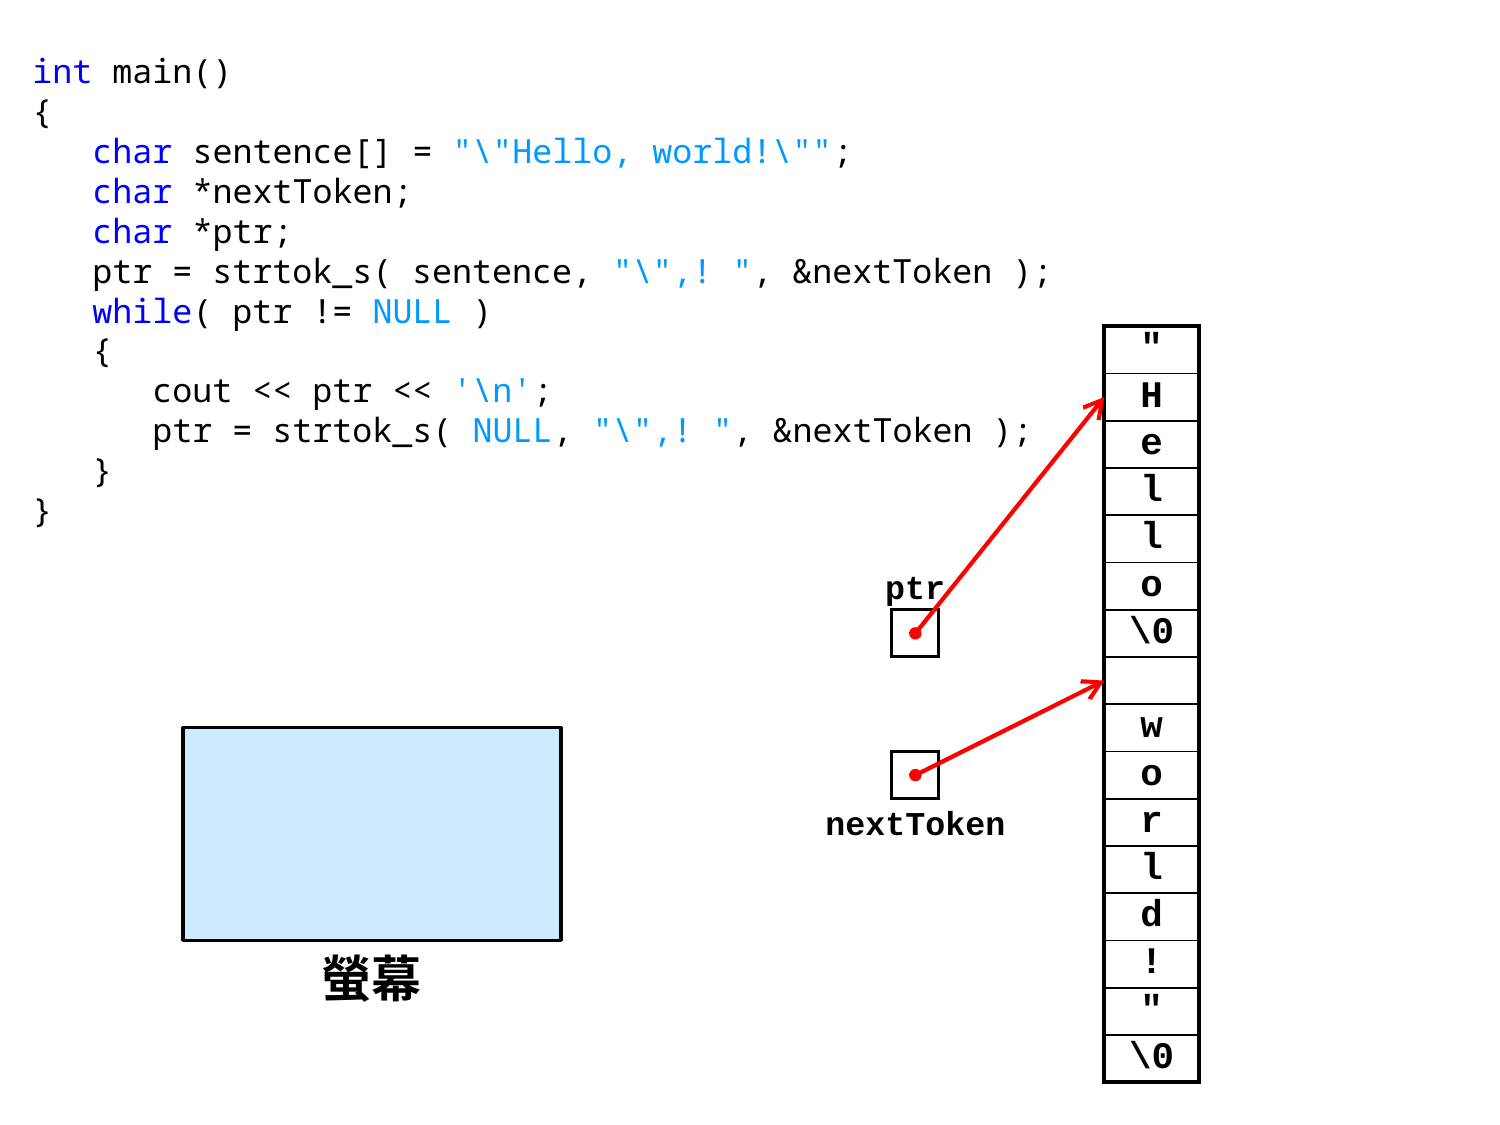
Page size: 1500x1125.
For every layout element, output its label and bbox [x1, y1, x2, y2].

table_cell [1106, 611, 1197, 656]
table_cell [1106, 847, 1197, 892]
text_box [868, 396, 1105, 657]
table_cell [1106, 658, 1197, 703]
table_cell [1106, 422, 1197, 467]
table_cell [1106, 989, 1197, 1034]
table_cell [1106, 752, 1197, 798]
table_cell [1106, 516, 1197, 562]
table_cell [1106, 800, 1197, 845]
table_cell [1106, 469, 1197, 514]
text_box [183, 727, 561, 1012]
table_cell [1106, 563, 1197, 609]
table_cell [1106, 705, 1197, 751]
table_cell [1106, 941, 1197, 987]
table_cell [1106, 894, 1197, 940]
text_box [797, 680, 1105, 846]
table_header [1106, 328, 1197, 373]
list [17, 42, 1081, 540]
table_cell [1106, 374, 1197, 420]
table_cell [1106, 1036, 1197, 1080]
